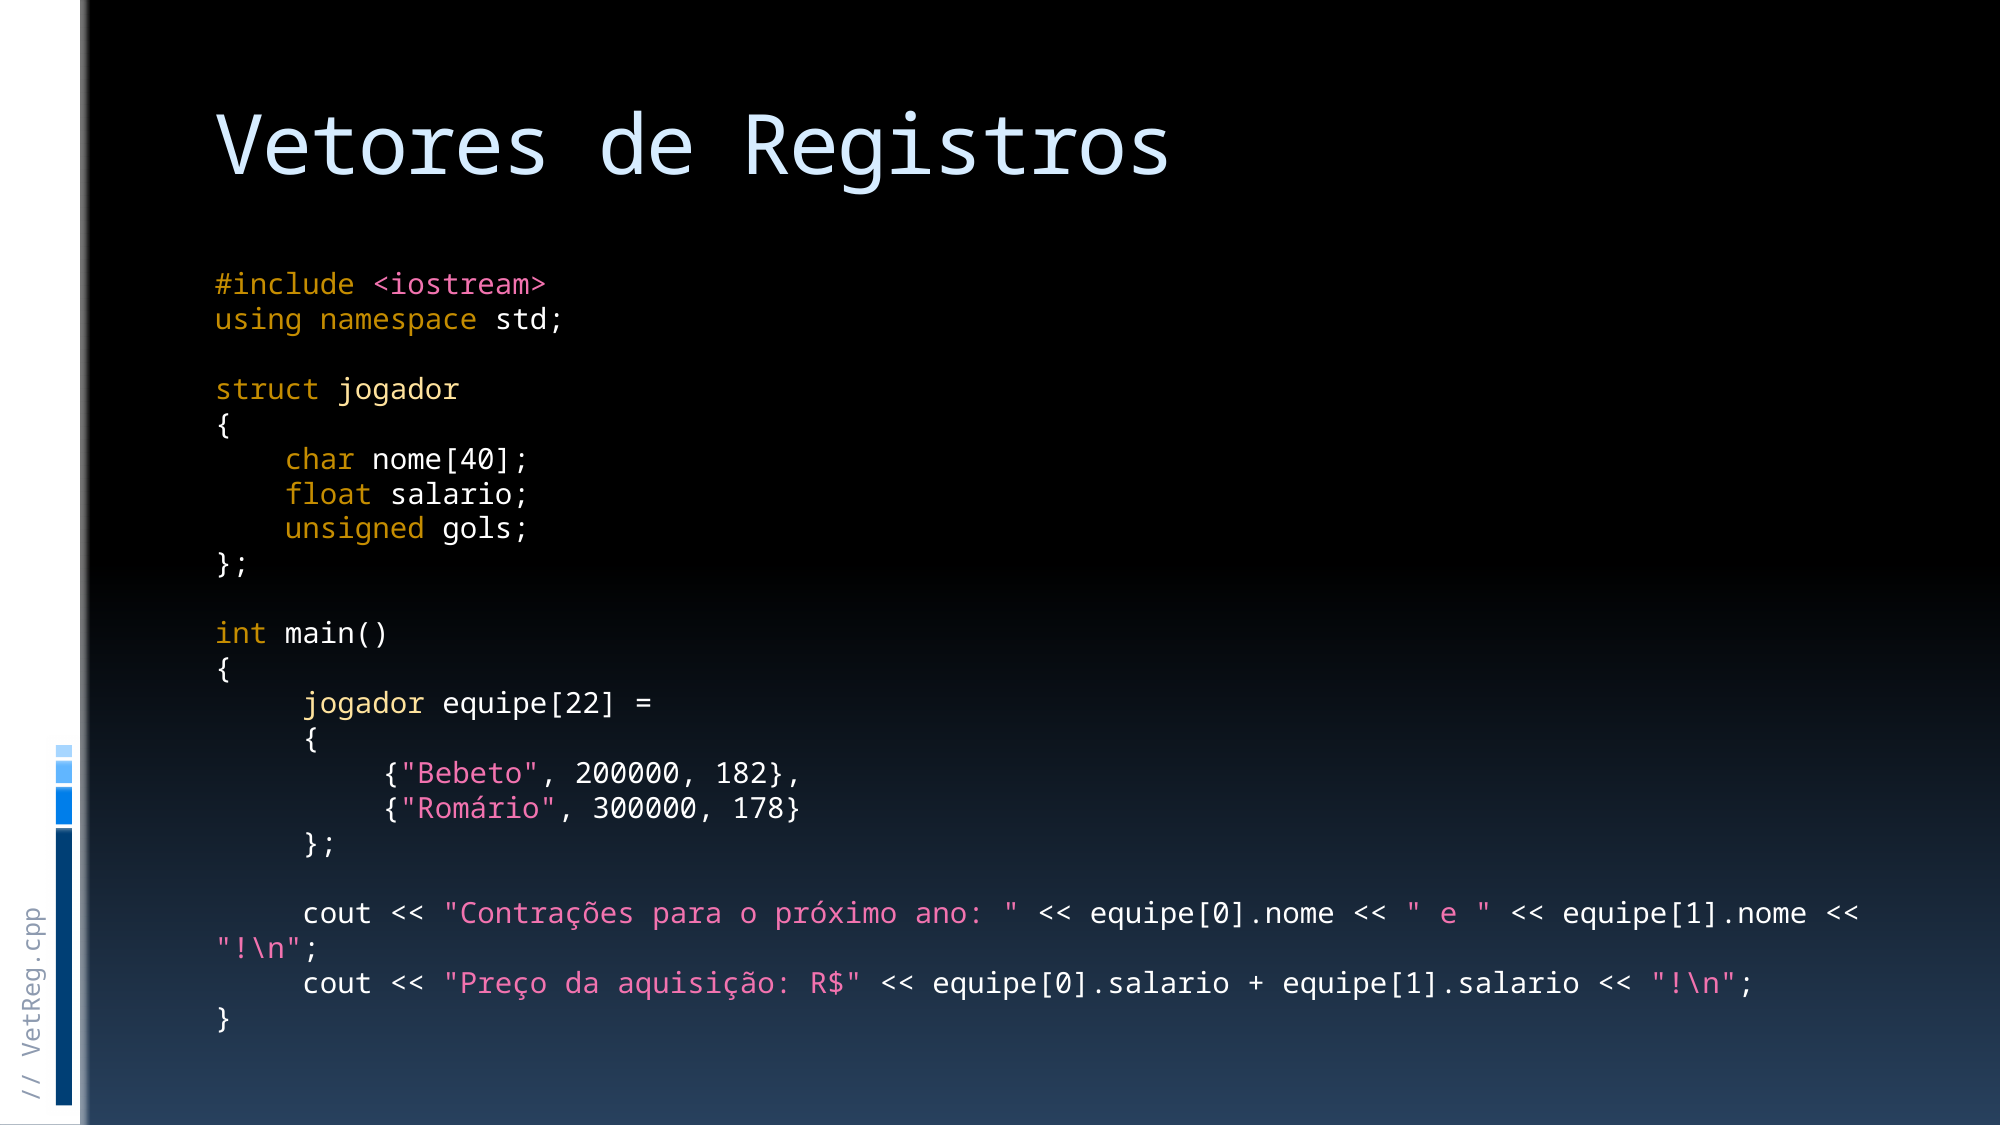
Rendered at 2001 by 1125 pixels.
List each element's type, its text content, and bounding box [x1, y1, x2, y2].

text_box #include <iostream> using namespace std; struct jogador { char nome[40]; float salario; unsigned gols; }; int main() { jogador equipe[22] = { {"Bebeto", 200000, 182}, {"Romário", 300000, 178} }; cout << "Contrações para o próximo ano: " << equipe[0].nome << " e " << equipe[1].nome << "!\n"; cout << "Preço da aquisição: R$" << equipe[0].salario + equipe[1].salario << "!\n"; } [200, 257, 1900, 1042]
title Vetores de Registros [200, 83, 1900, 234]
text_box // VetReg.cpp [7, 822, 53, 1118]
